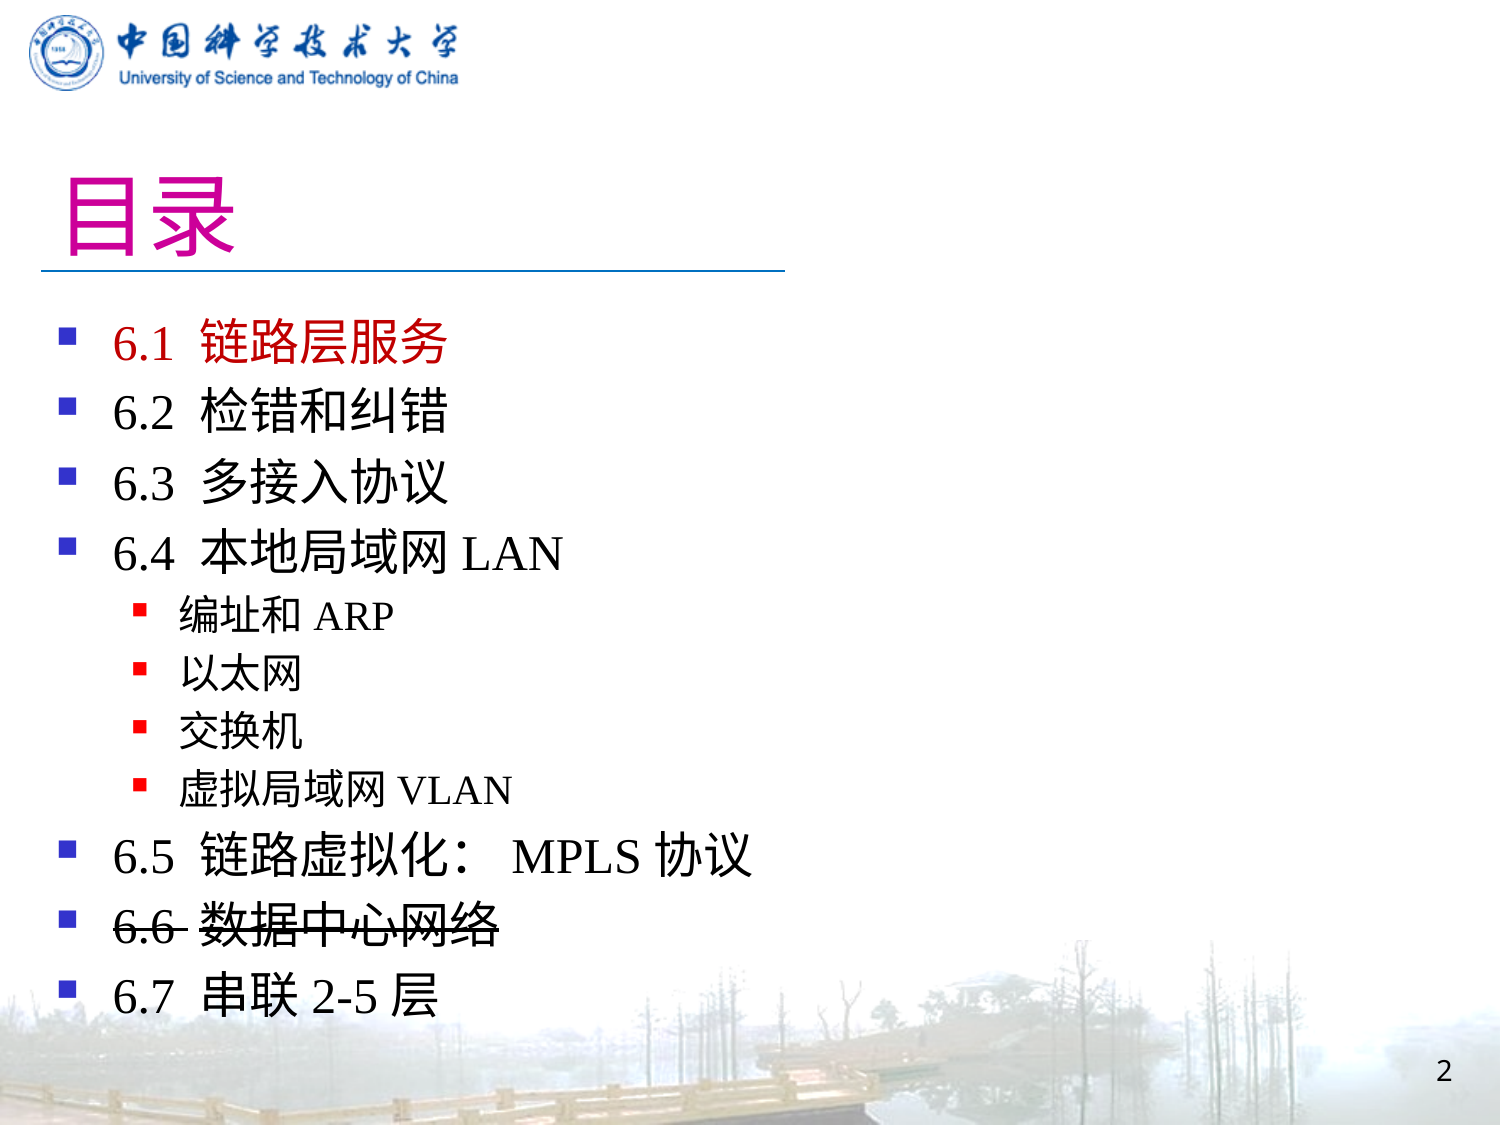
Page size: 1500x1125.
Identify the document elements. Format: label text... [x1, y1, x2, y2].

picture [29, 15, 461, 91]
title 目录 [40, 34, 1468, 276]
slide_number 2 [1154, 1023, 1468, 1100]
text_box 4 [0, 940, 1500, 1125]
list 6.1 链路层服务 6.2 检错和纠错 6.3 多接入协议 6.4 本地局域网LAN 编址和ARP 以太网 交换机 虚拟局域网VLAN 6.5 链路虚拟化：MPLS协议 6.6 数据中心网络 6.7 串联2-5层 [40, 302, 1470, 1007]
